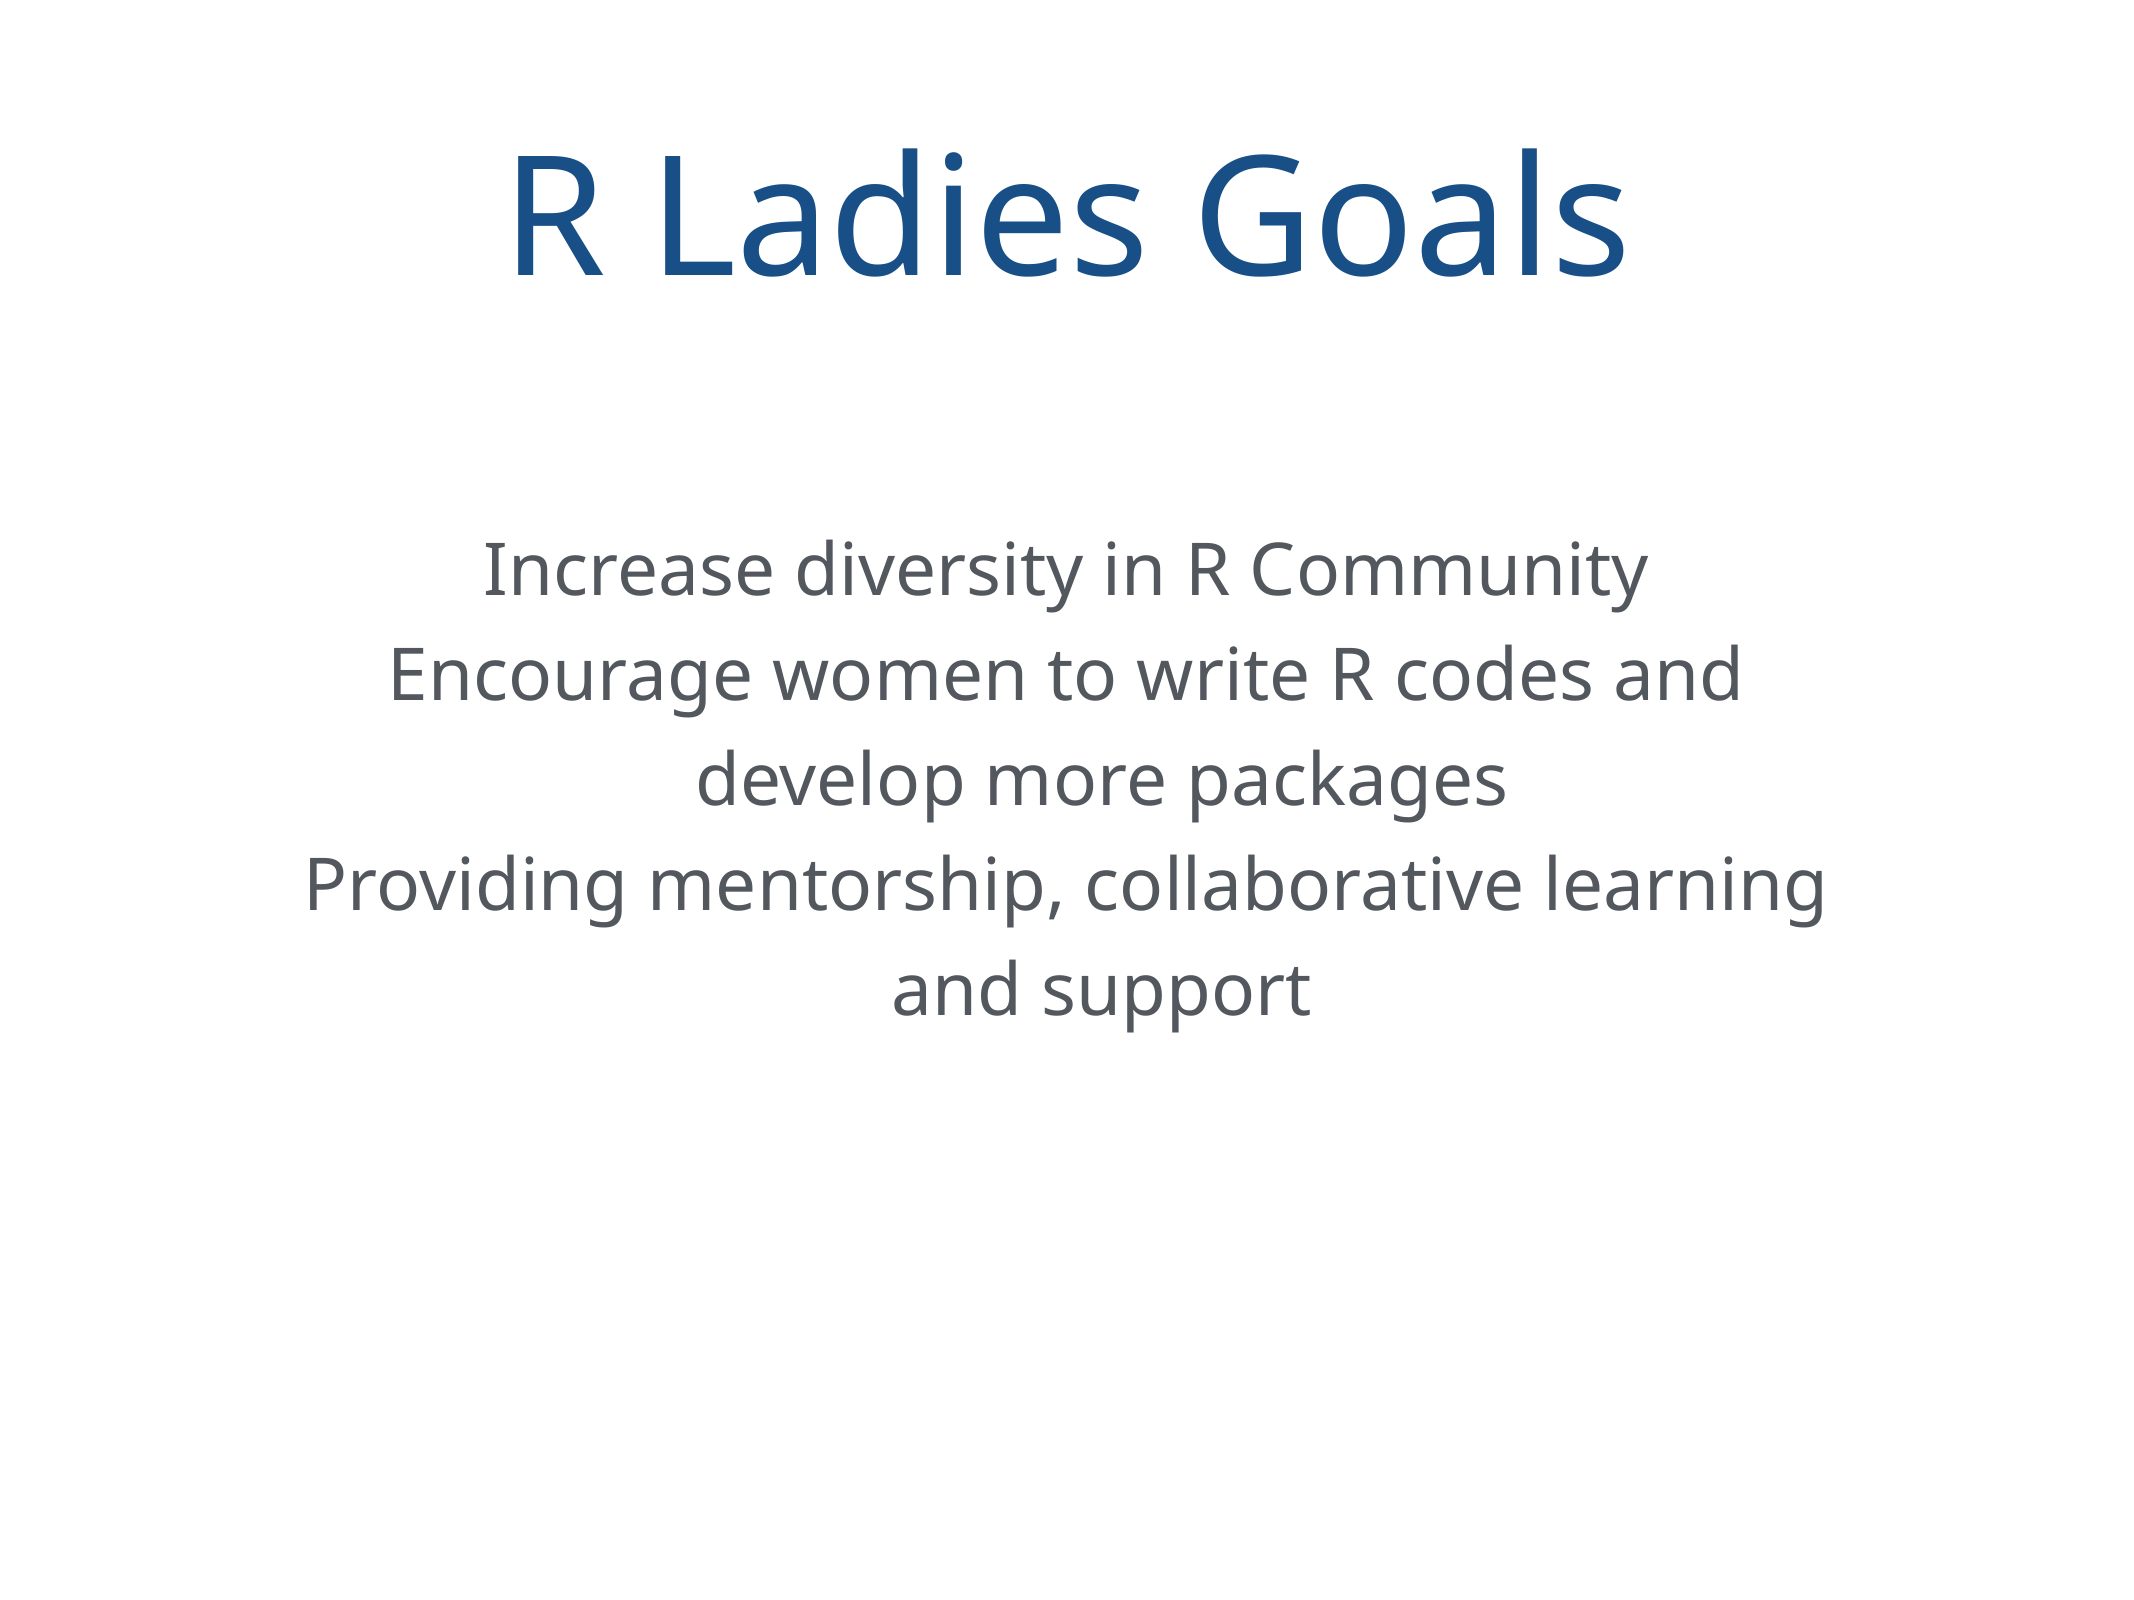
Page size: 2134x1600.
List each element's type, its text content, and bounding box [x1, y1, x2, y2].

list Increase diversity in R Community Encourage women to write R codes and develop more packages Providing mentorship, collaborative learning and support [270, 496, 1863, 1317]
title R Ladies Goals [155, 72, 1978, 345]
